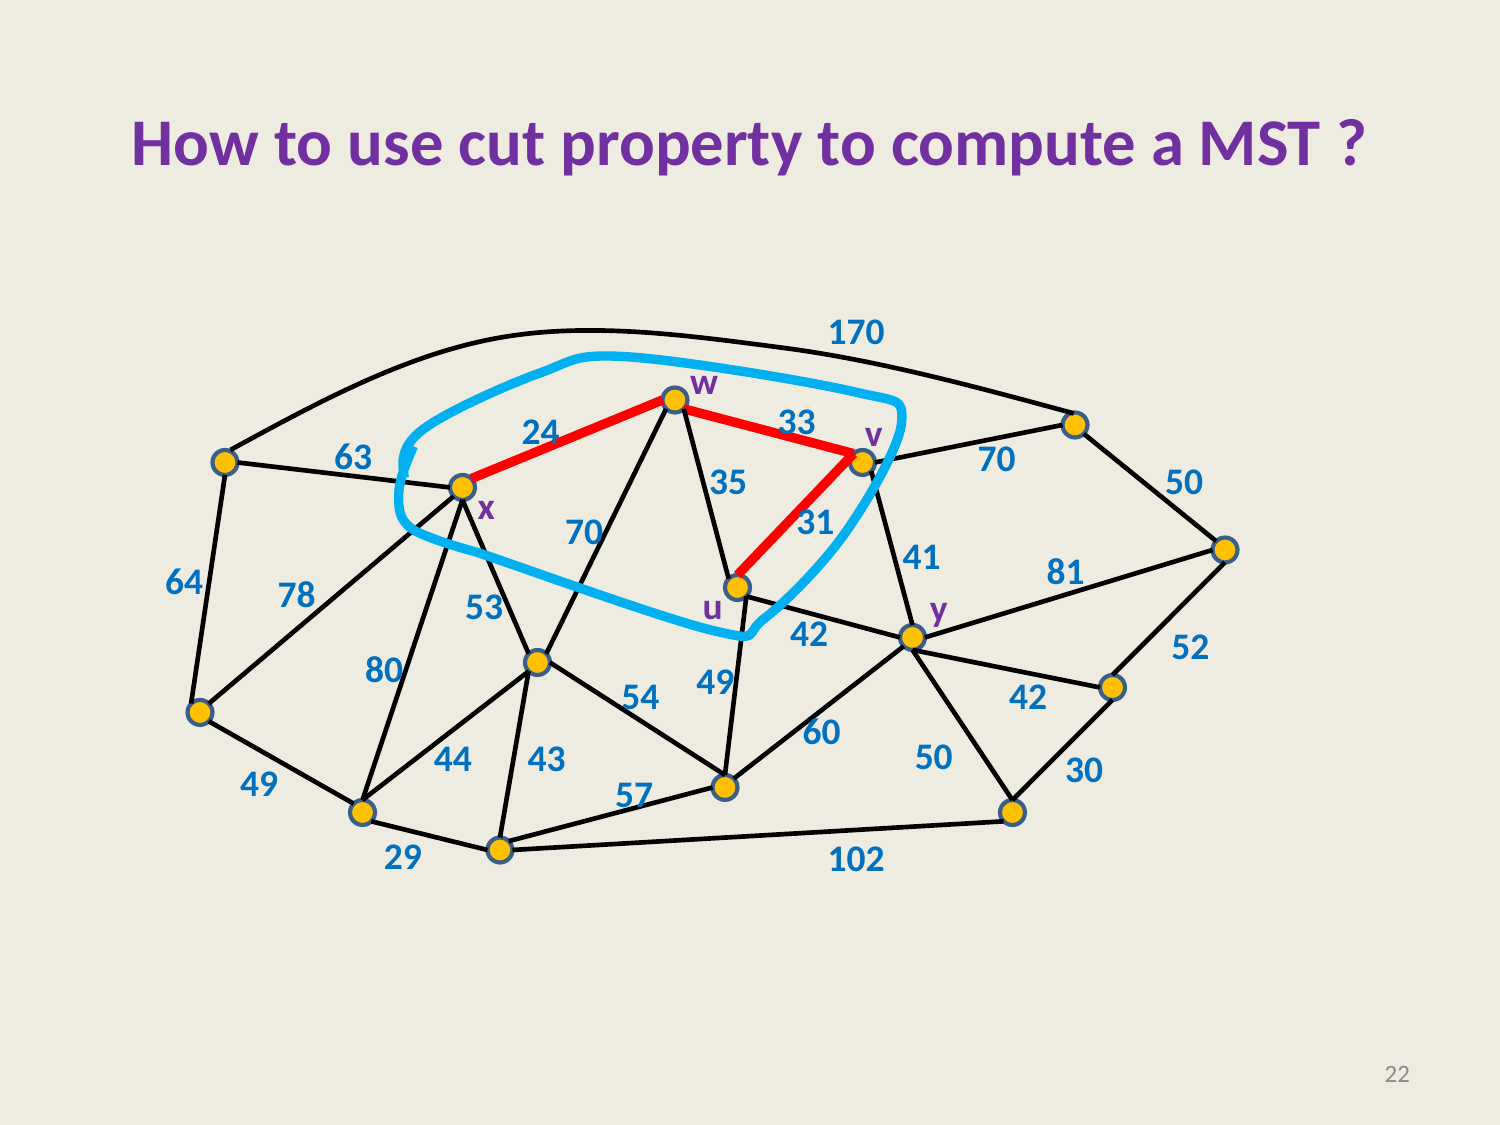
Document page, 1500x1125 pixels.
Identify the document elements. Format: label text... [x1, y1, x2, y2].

text_box [1229, 535, 1240, 564]
list [75, 262, 1425, 1005]
slide_number 22 [1074, 1042, 1425, 1103]
title How to use cut property to compute a MST ? [75, 45, 1425, 233]
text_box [149, 299, 1226, 888]
